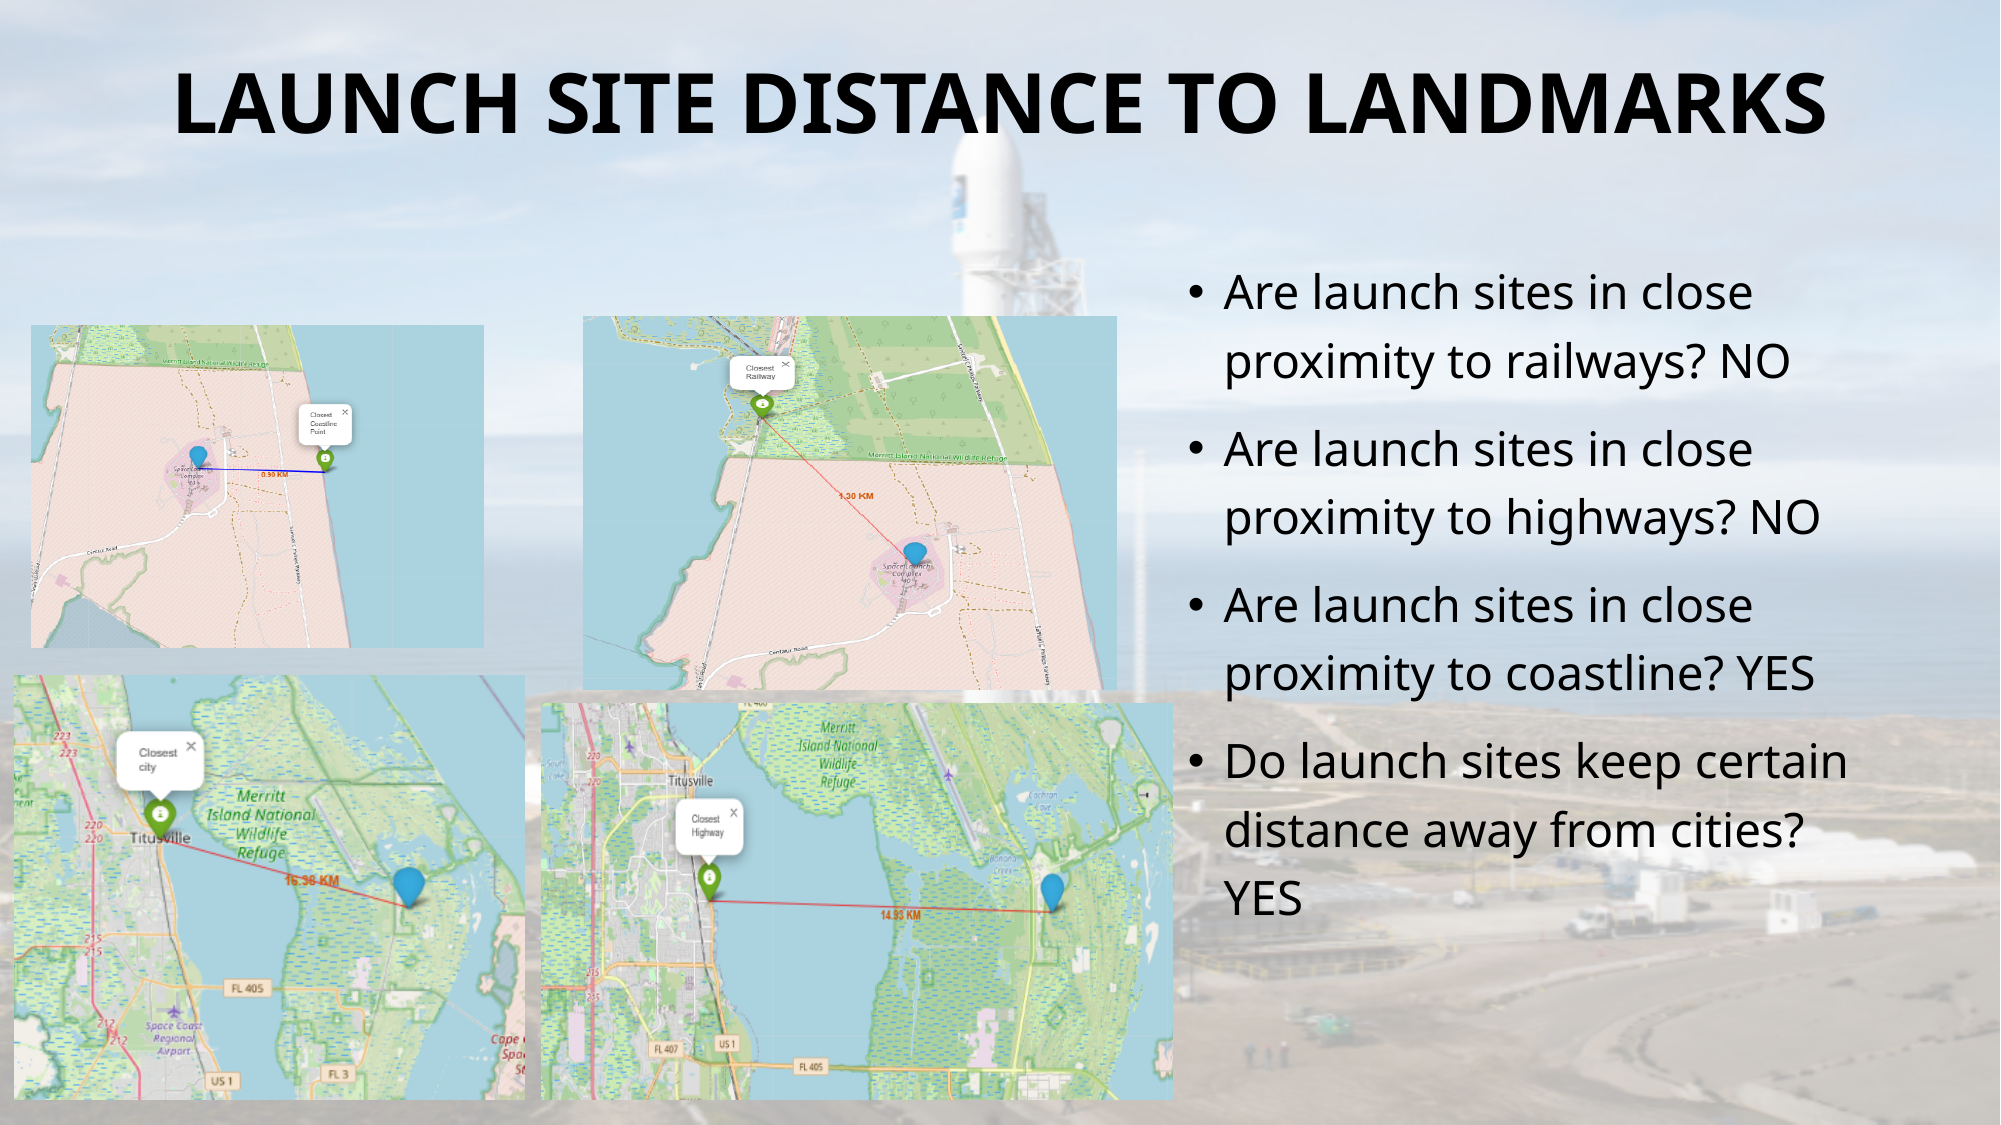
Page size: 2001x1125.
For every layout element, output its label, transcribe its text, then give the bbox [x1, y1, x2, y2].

list Are launch sites in close proximity to railways? NO Are launch sites in close proximity to highways? NO Are launch sites in close proximity to coastline? YES Do launch sites keep certain distance away from cities? YES [1172, 243, 1894, 933]
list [583, 316, 1117, 690]
picture [540, 702, 1174, 1100]
picture [14, 674, 525, 1100]
picture [31, 324, 485, 649]
title LAUNCH SITE DISTANCE TO LANDMARKS [0, 0, 2000, 216]
